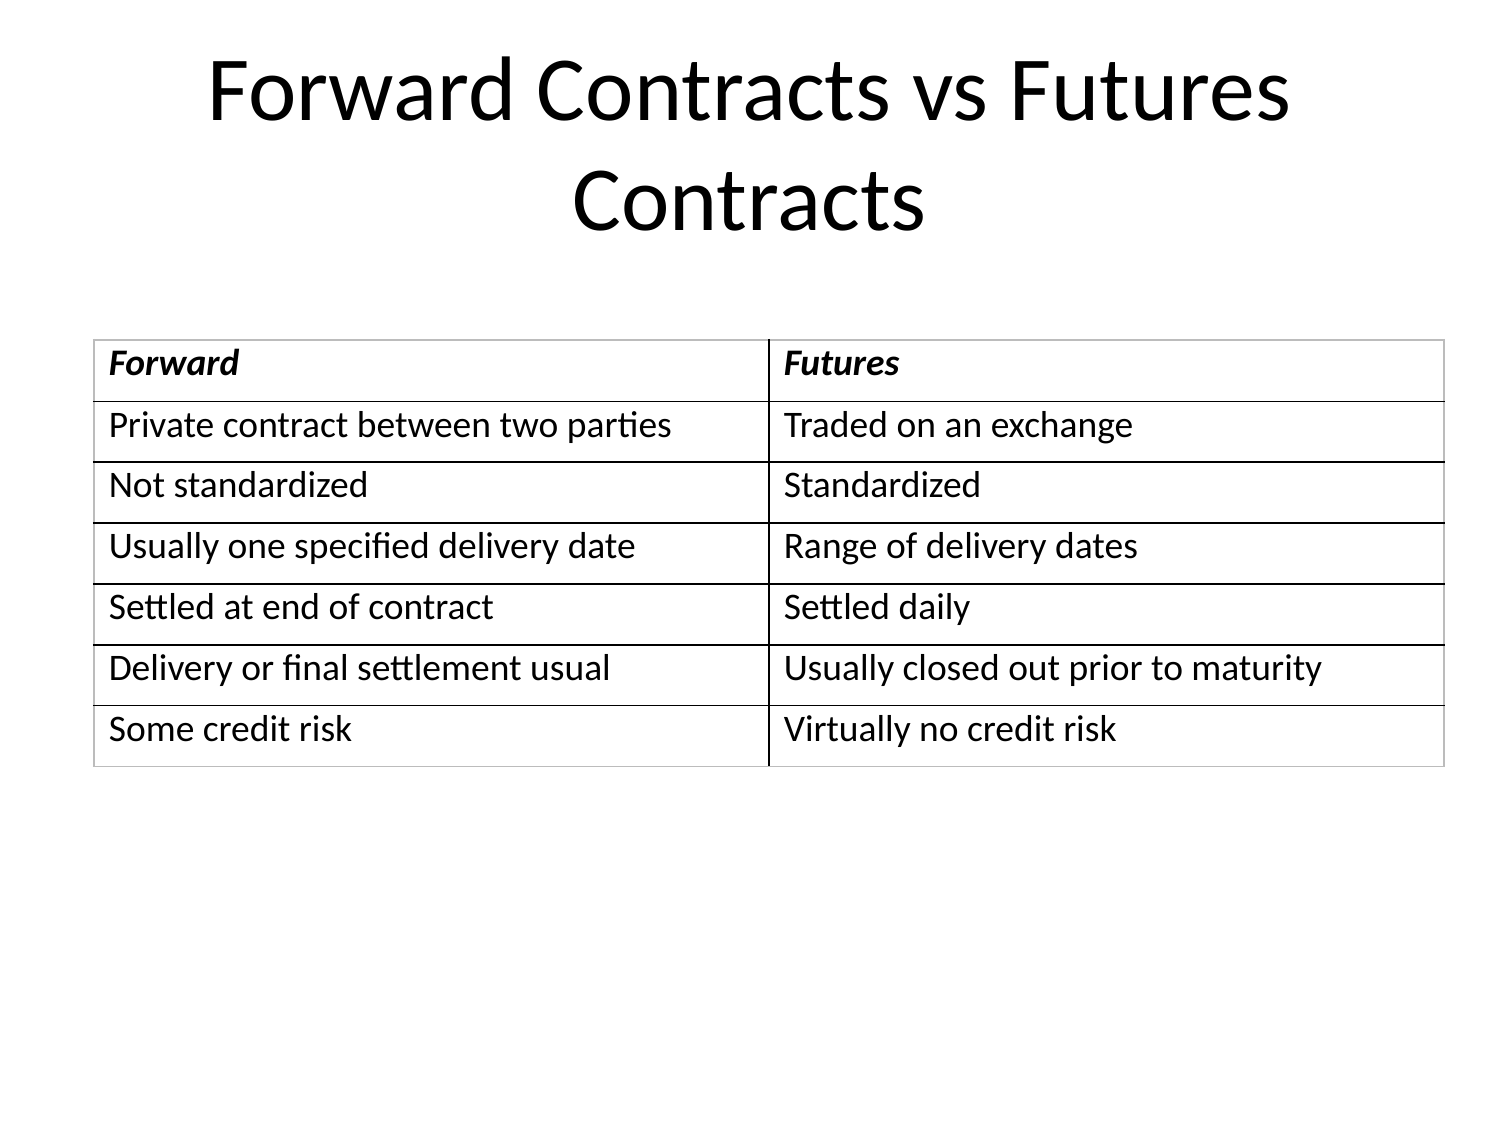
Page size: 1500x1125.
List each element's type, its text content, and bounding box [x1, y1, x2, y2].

table_cell Delivery or final settlement usual [95, 646, 768, 705]
table_cell Range of delivery dates [770, 524, 1443, 583]
table_cell Virtually no credit risk [770, 706, 1443, 766]
table_cell Private contract between two parties [95, 402, 768, 461]
table_header Forward [95, 341, 768, 401]
table_cell Settled daily [770, 585, 1443, 644]
table_cell Standardized [770, 463, 1443, 522]
table_cell Not standardized [95, 463, 768, 522]
table_header Futures [770, 341, 1443, 401]
title Forward Contracts vs Futures Contracts [74, 44, 1426, 233]
table_cell Traded on an exchange [770, 402, 1443, 461]
table_cell Settled at end of contract [95, 585, 768, 644]
table_cell Usually closed out prior to maturity [770, 646, 1443, 705]
table_cell Usually one specified delivery date [95, 524, 768, 583]
table_cell Some credit risk [95, 706, 768, 766]
